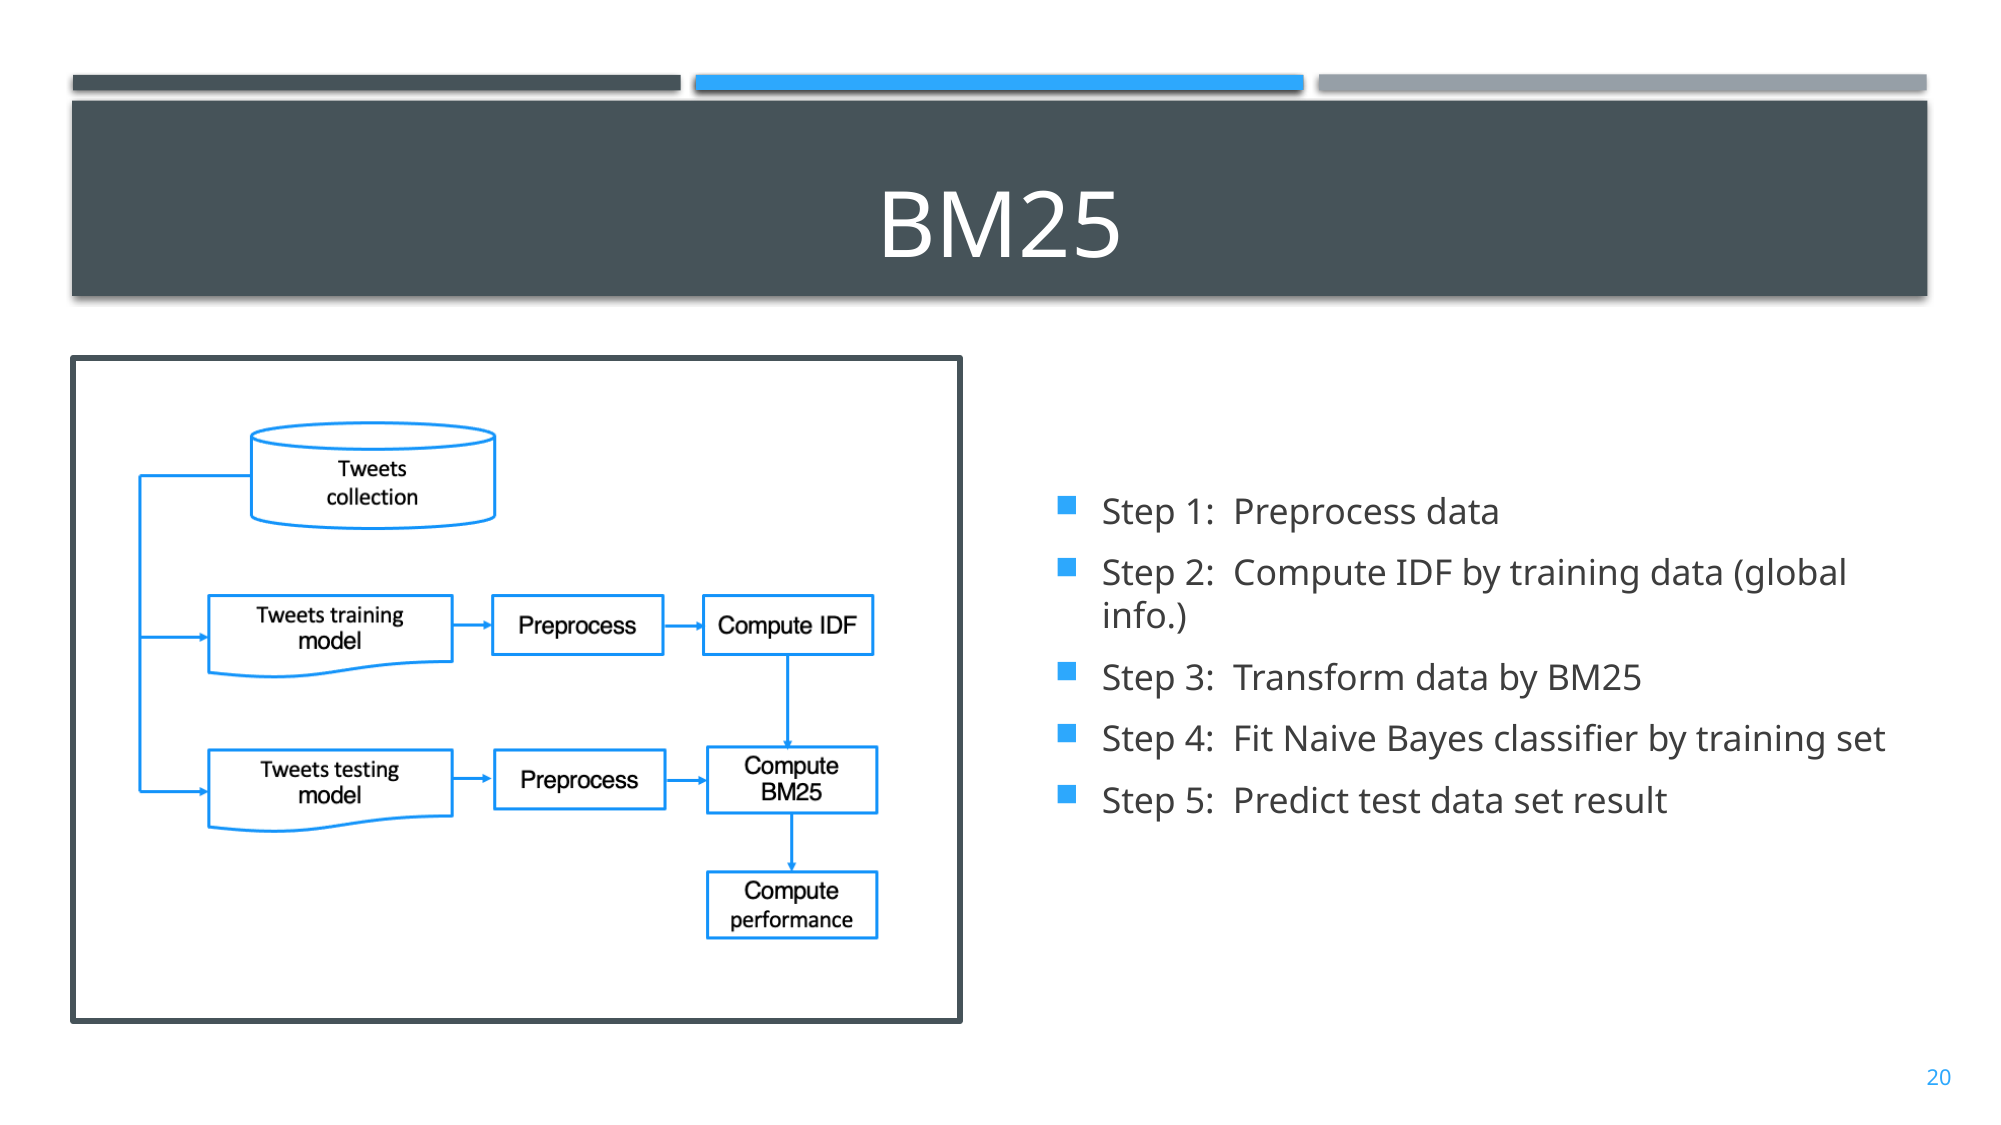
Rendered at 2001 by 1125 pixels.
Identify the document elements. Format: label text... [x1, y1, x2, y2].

list Step 1: Preprocess data Step 2: Compute IDF by training data (global info.) Step 3: Transform data by BM25 Step 4: Fit Naive Bayes classifier by training set Step 5: Predict test data set result [1039, 357, 1905, 863]
title bm25 [95, 116, 1905, 284]
picture [107, 400, 923, 973]
text_box [71, 356, 962, 1023]
text_box [695, 74, 1304, 91]
slide_number 20 [1793, 1048, 1967, 1109]
